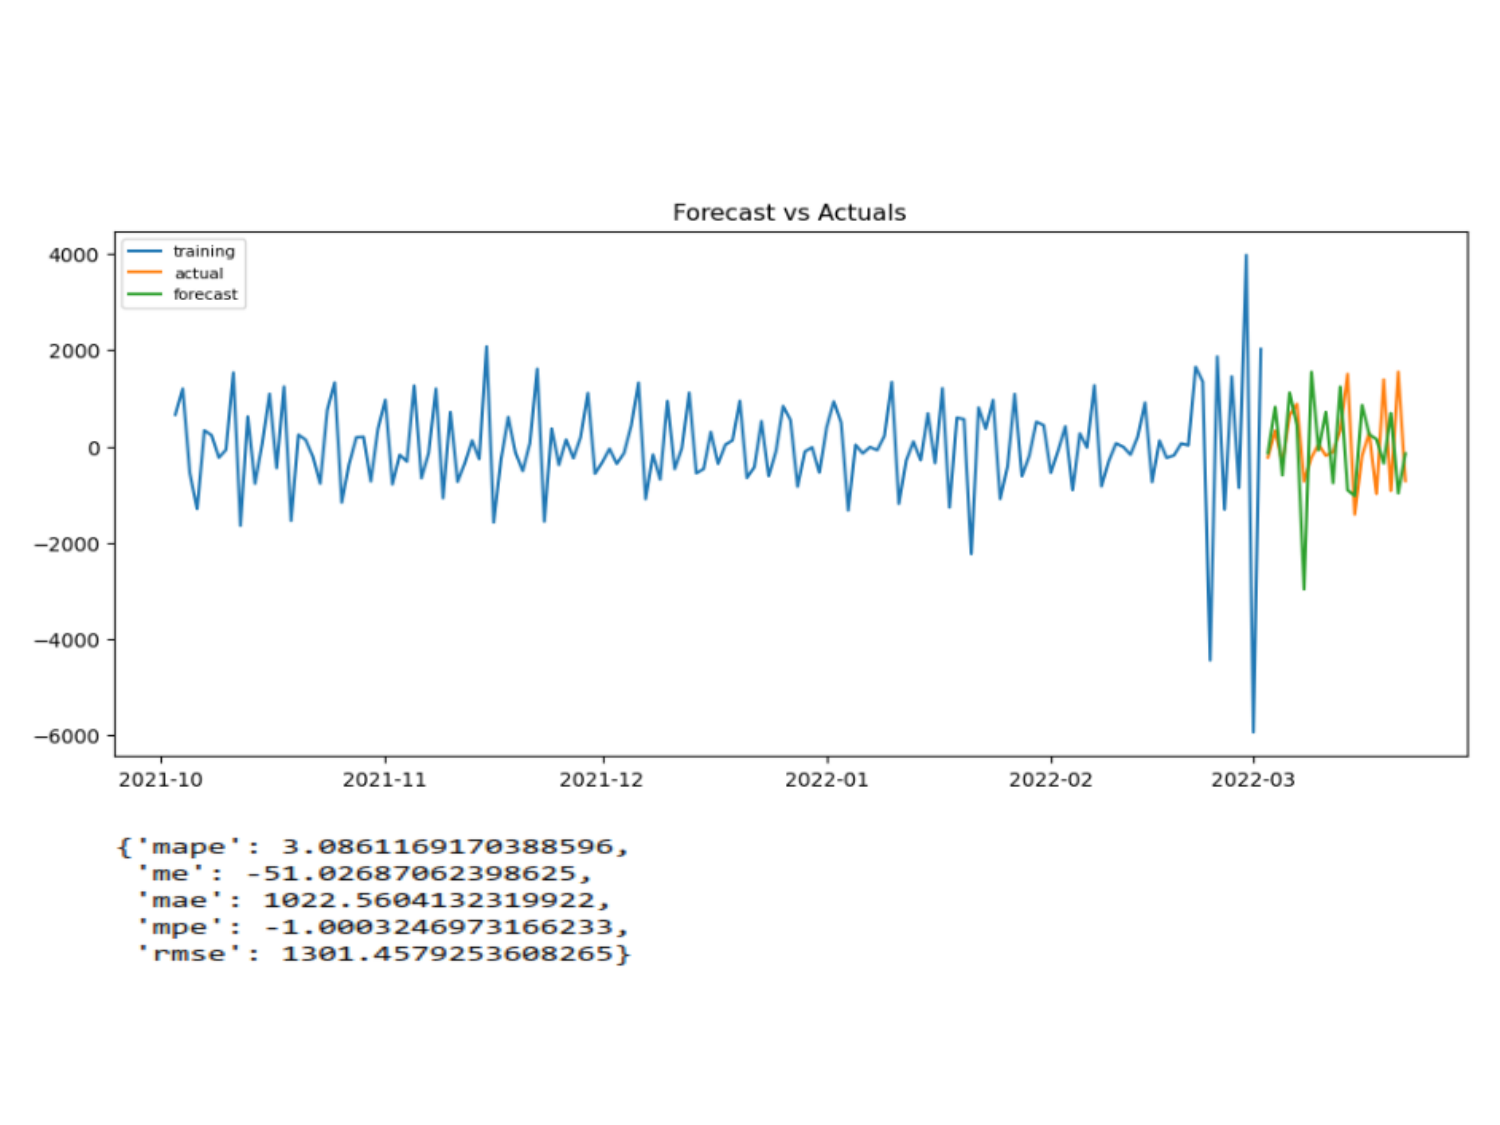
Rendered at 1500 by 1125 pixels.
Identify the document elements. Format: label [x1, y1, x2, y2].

picture [0, 195, 1500, 797]
picture [113, 835, 693, 991]
